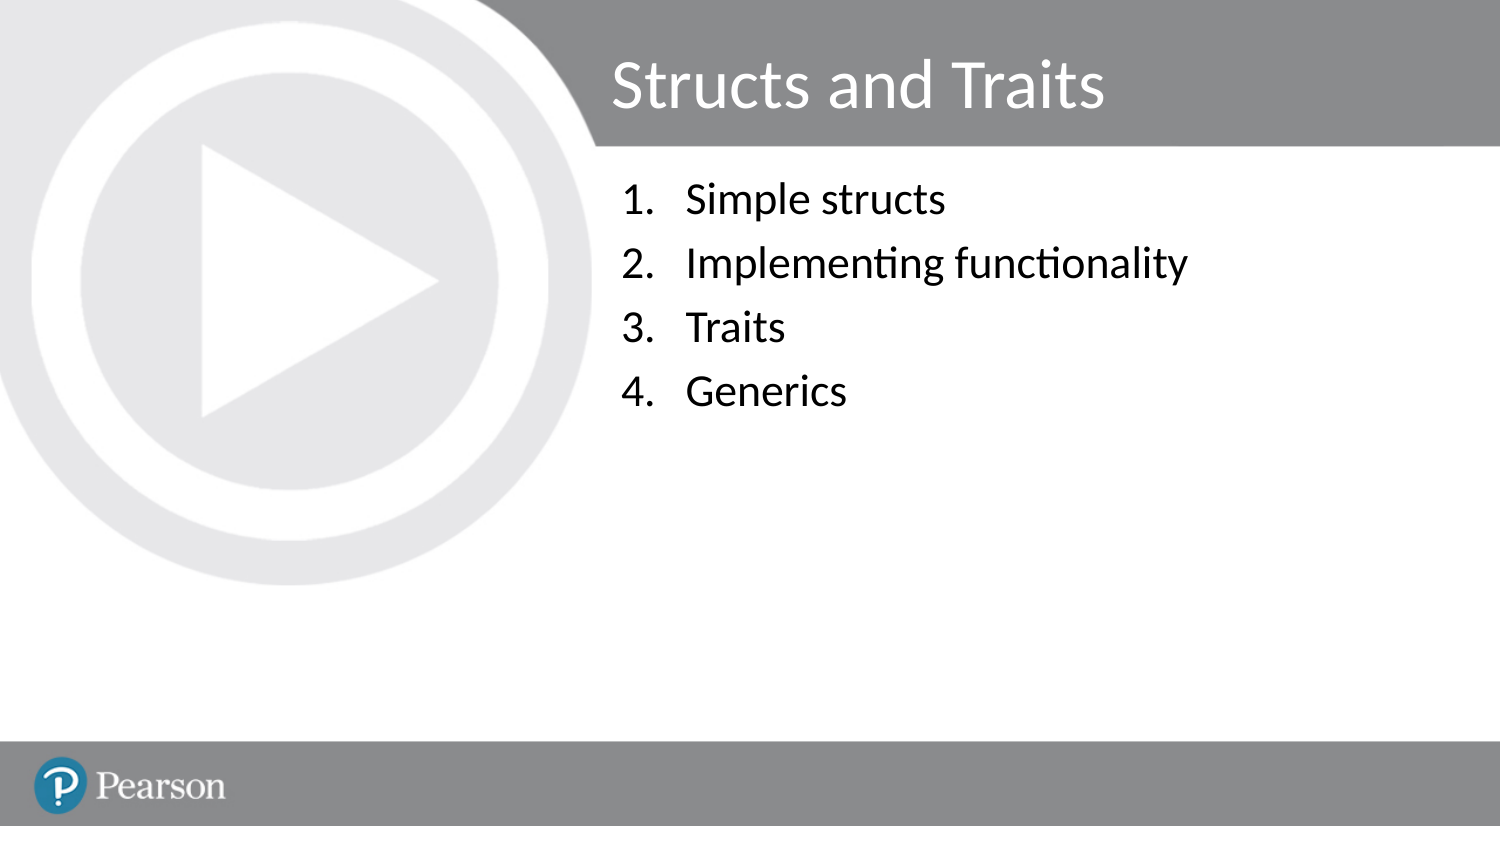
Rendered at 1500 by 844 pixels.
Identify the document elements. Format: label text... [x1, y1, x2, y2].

picture [0, 0, 1500, 826]
subtitle Simple structs Implementing functionality Traits Generics [596, 161, 1465, 712]
title Structs and Traits [596, 30, 1465, 161]
